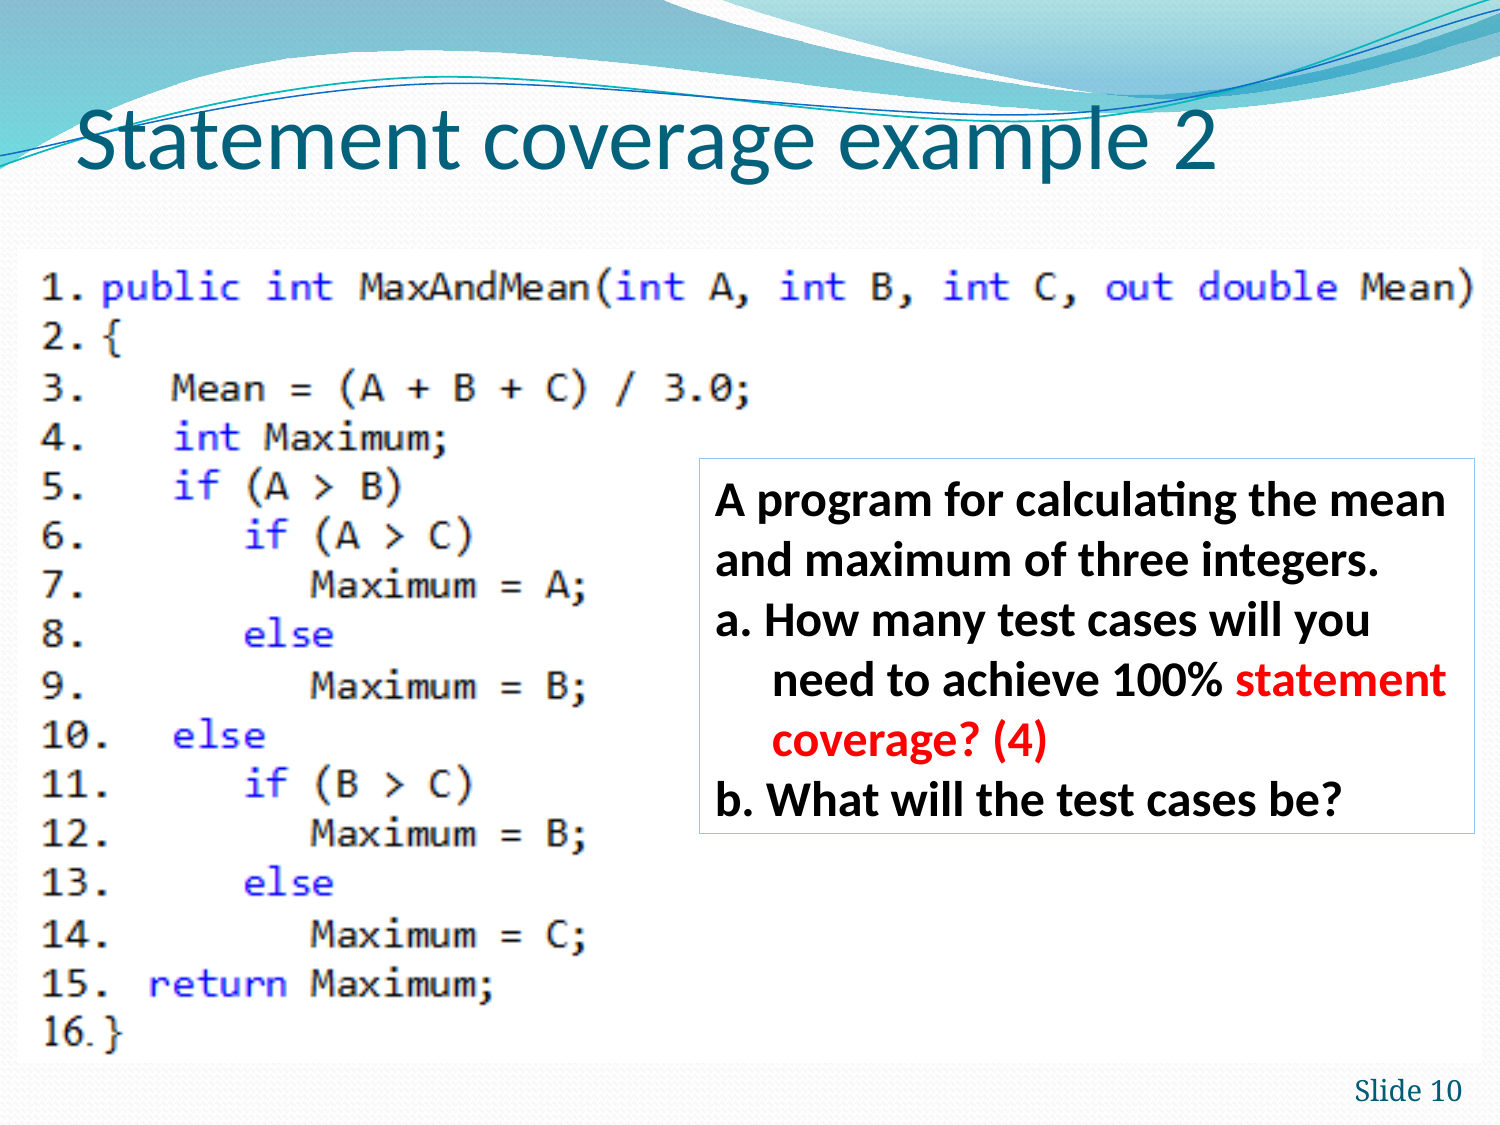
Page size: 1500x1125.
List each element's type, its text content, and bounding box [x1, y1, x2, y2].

picture [17, 249, 1482, 1063]
slide_number Slide [1337, 1074, 1463, 1113]
title Statement coverage example 2 [75, 62, 1450, 188]
